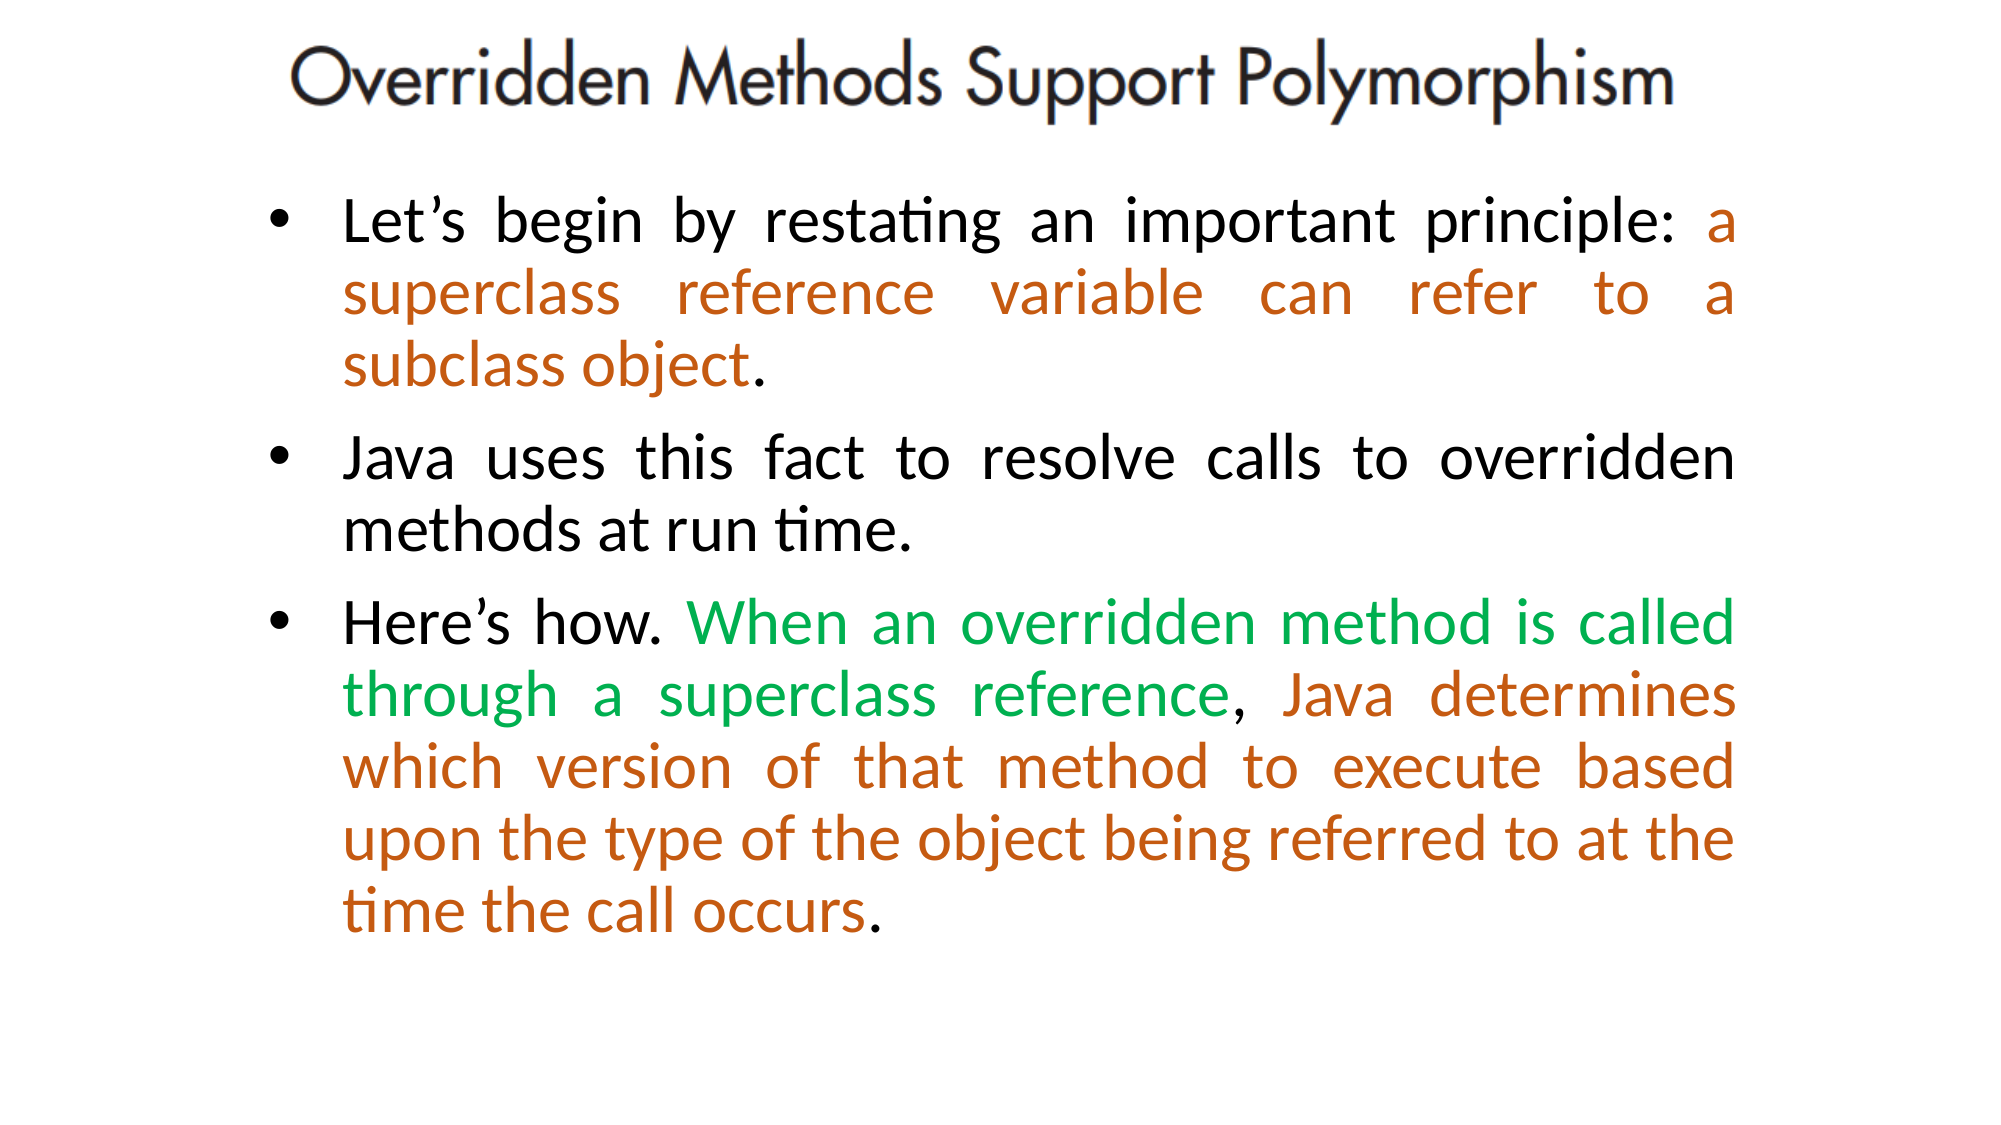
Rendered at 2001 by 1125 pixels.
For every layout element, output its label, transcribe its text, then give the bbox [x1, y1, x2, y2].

picture [273, 27, 1689, 130]
subtitle Let’s begin by restating an important principle: a superclass reference variable can refer to a subclass object. Java uses this fact to resolve calls to overridden methods at run time. Here’s how. When an overridden method is called through a superclass reference, Java determines which version of that method to execute based upon the type of the object being referred to at the time the call occurs. [252, 56, 1753, 1055]
